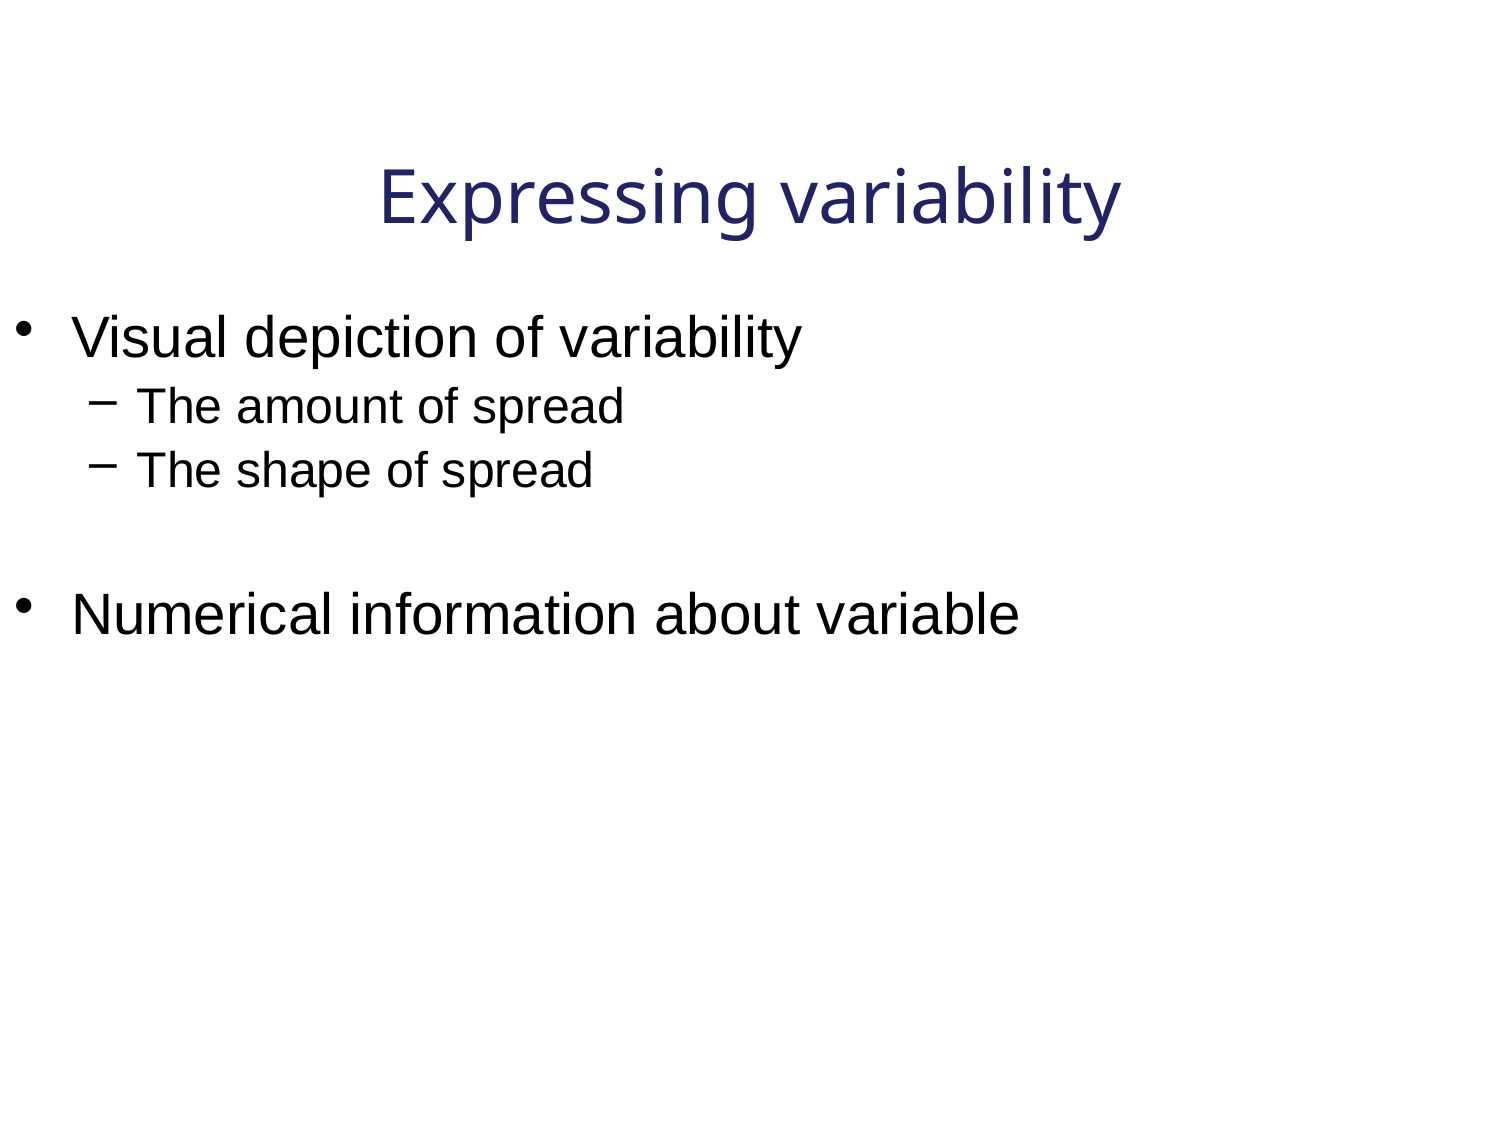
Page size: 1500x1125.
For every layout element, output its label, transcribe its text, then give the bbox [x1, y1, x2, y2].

title Expressing variability [0, 99, 1500, 288]
text_box Visual depiction of variability The amount of spread The shape of spread Numerical information about variable [0, 299, 1500, 913]
